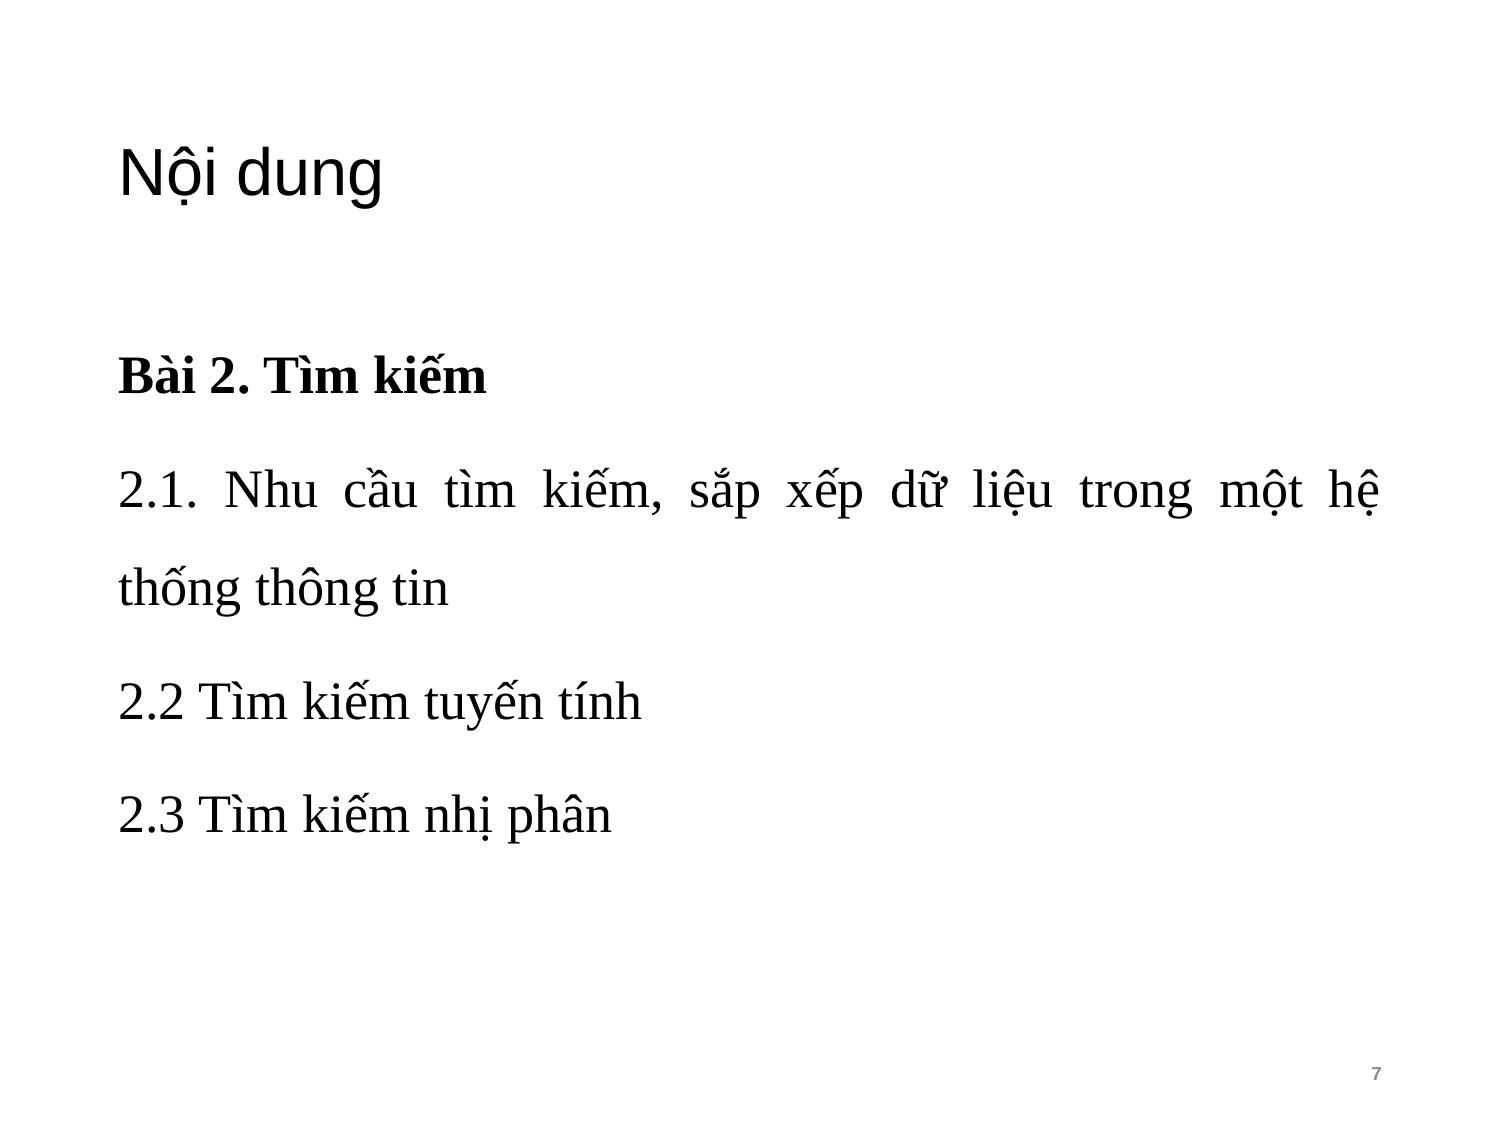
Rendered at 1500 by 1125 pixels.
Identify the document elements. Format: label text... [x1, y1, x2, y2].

slide_number 7 [993, 1042, 1397, 1103]
title Nội dung [103, 59, 1397, 278]
list Bài 2. Tìm kiếm 2.1. Nhu cầu tìm kiếm, sắp xếp dữ liệu trong một hệ thống thông tin 2.2 Tìm kiếm tuyến tính 2.3 Tìm kiếm nhị phân [103, 299, 1397, 1103]
